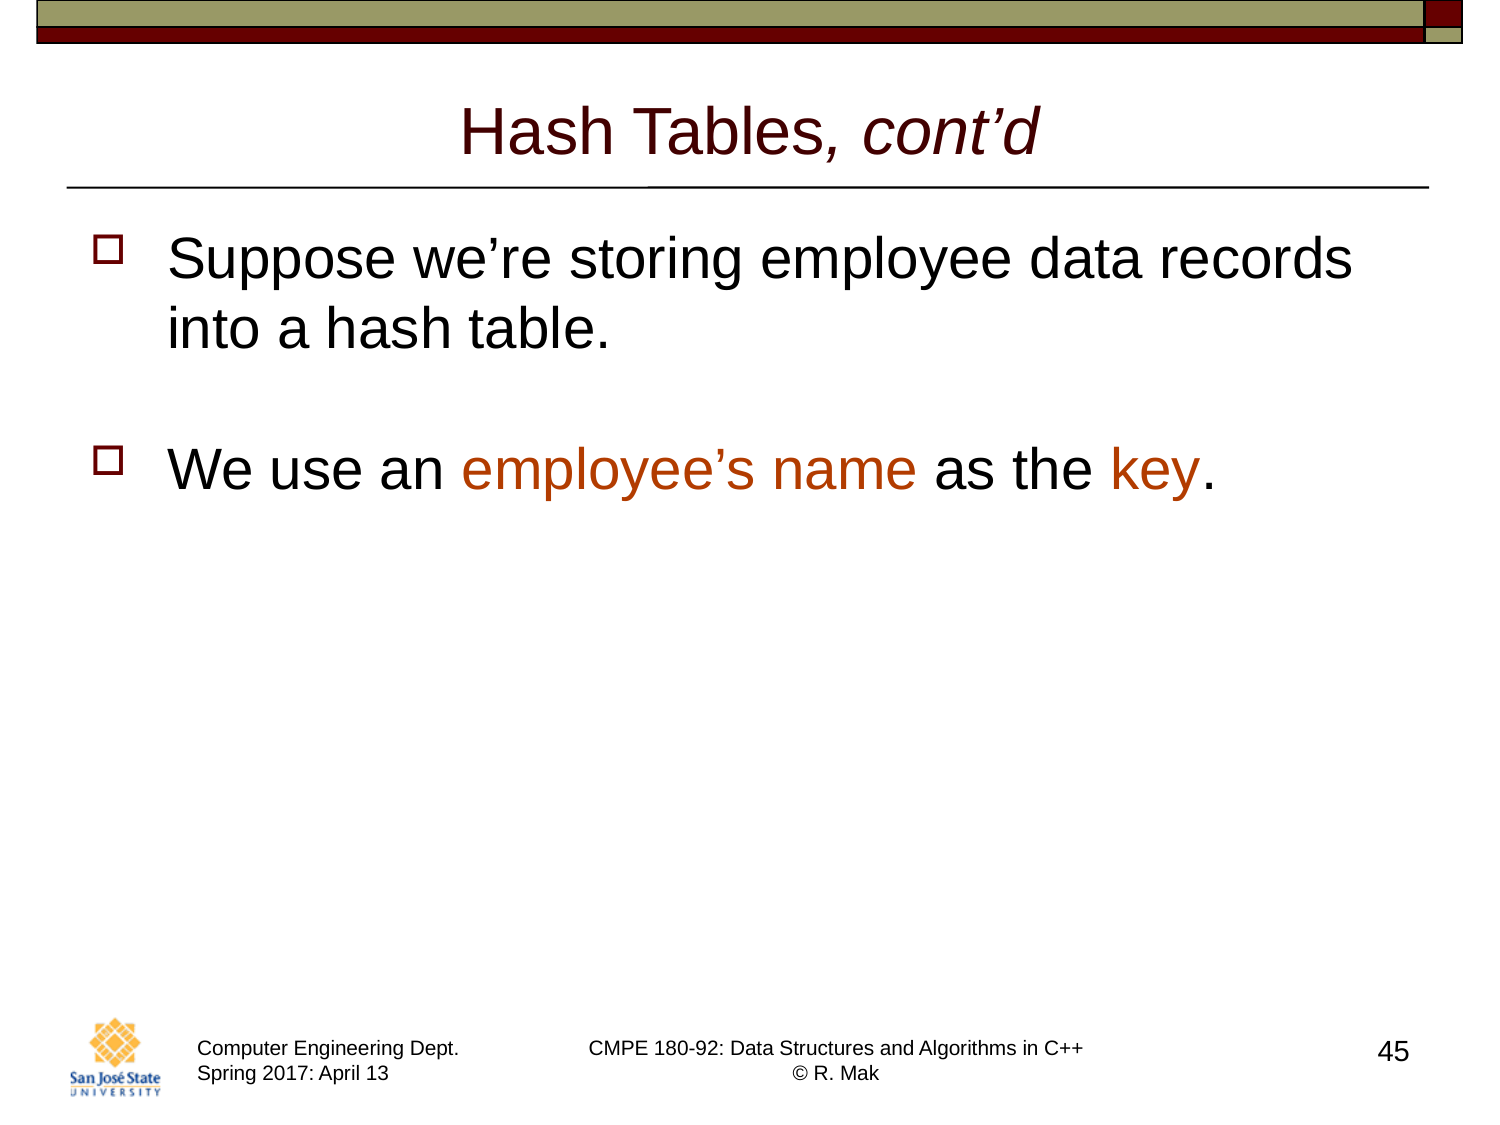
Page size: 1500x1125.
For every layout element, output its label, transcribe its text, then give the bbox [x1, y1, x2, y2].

title Hash Tables, cont’d [75, 67, 1425, 175]
slide_number 45 [1112, 1025, 1425, 1100]
list Suppose we’re storing employee data records into a hash table. We use an employee’s name as the key. [75, 212, 1425, 998]
picture [60, 1012, 166, 1112]
